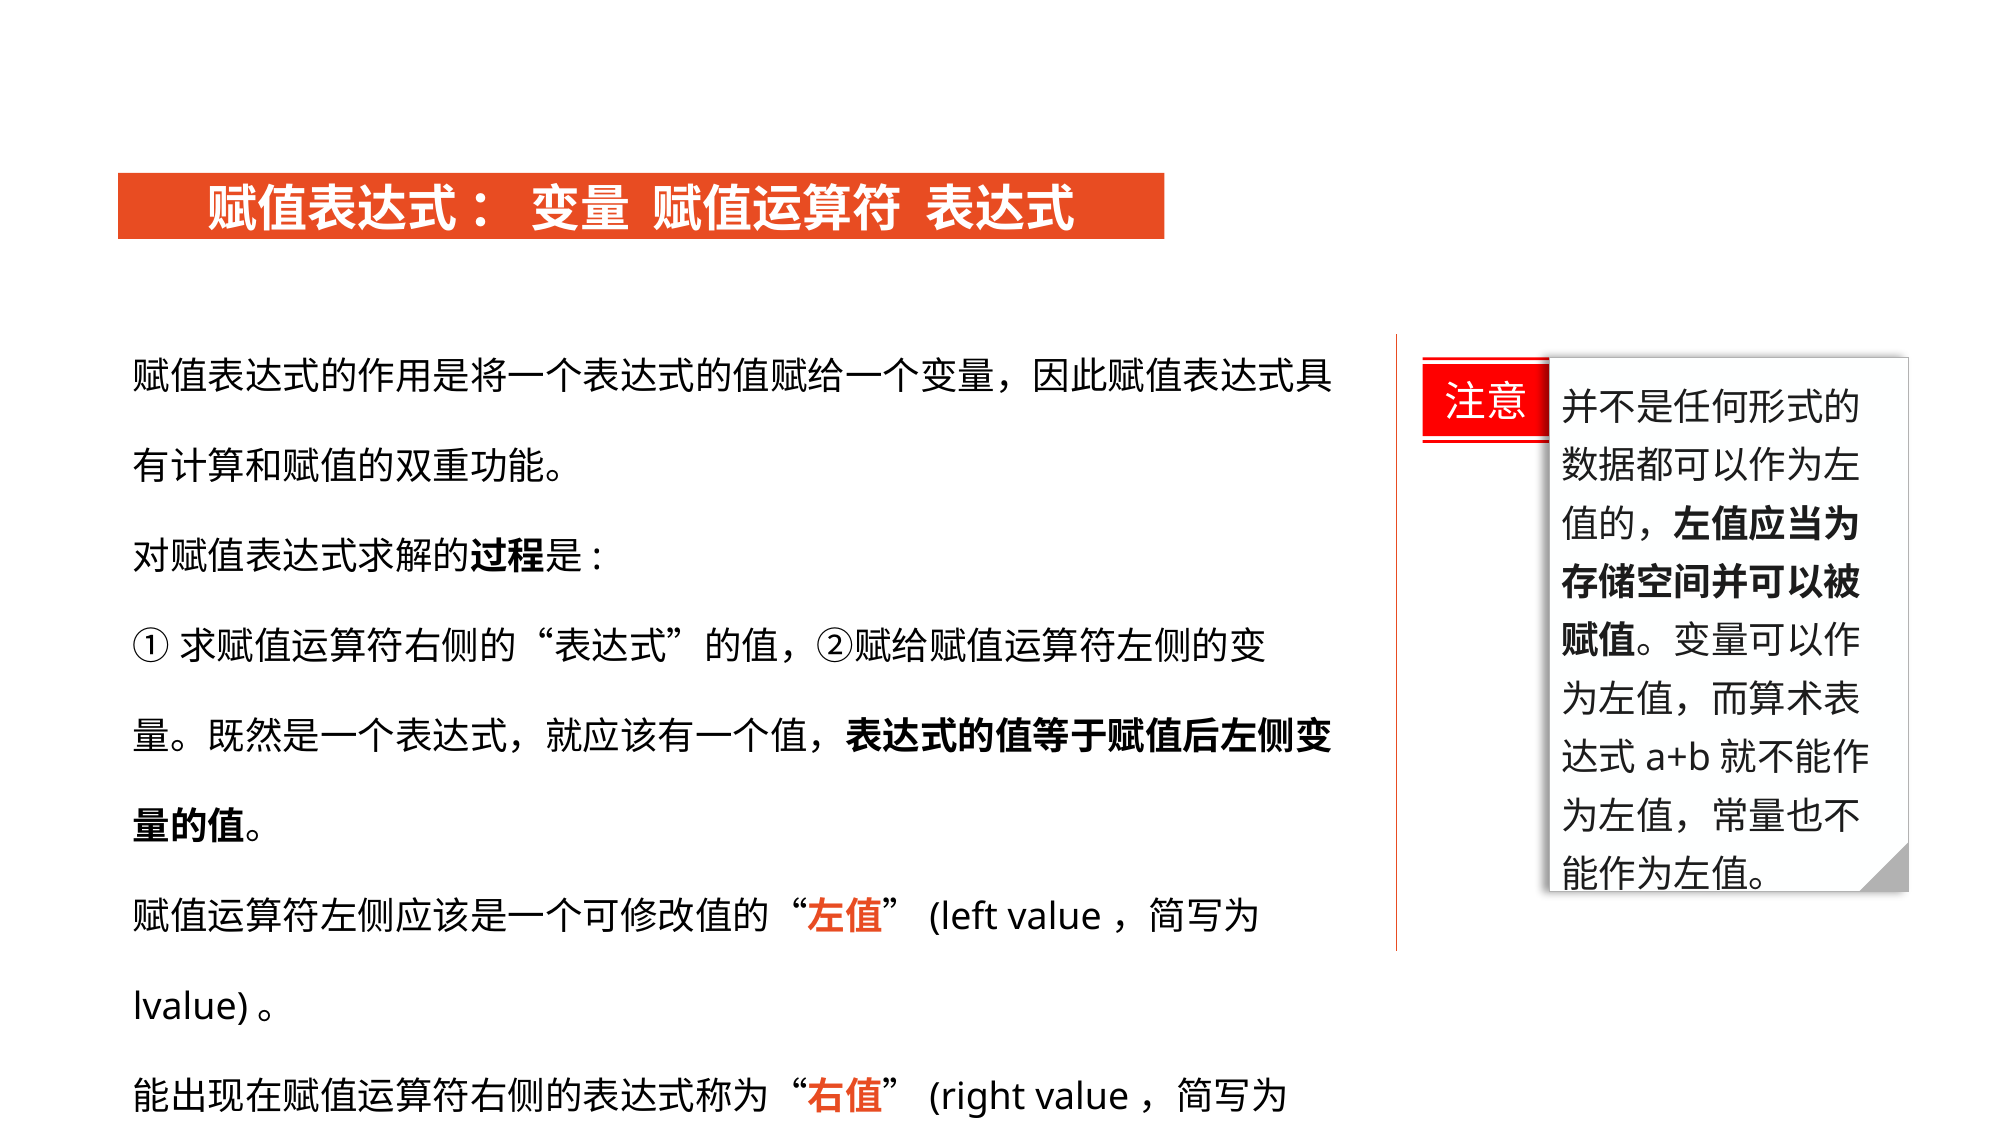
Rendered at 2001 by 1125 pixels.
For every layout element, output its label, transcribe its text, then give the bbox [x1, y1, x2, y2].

text_box 并不是任何形式的数据都可以作为左值的，左值应当为存储空间并可以被赋值。变量可以作为左值，而算术表达式a+b就不能作为左值，常量也不能作为左值。 [1549, 356, 1910, 893]
text_box 注意 [1422, 439, 1537, 444]
text_box [1856, 839, 1910, 893]
text_box 注意 [1422, 356, 1538, 361]
text_box 注意 [1422, 363, 1537, 437]
text_box 赋值表达式的作用是将一个表达式的值赋给一个变量，因此赋值表达式具有计算和赋值的双重功能。 对赋值表达式求解的过程是: ①求赋值运算符右侧的“表达式”的值，②赋给赋值运算符左侧的变量。既然是一个表达式，就应该有一个值，表达式的值等于赋值后左侧变量的值。 赋值运算符左侧应该是一个可修改值的“左值”(left value，简写为lvalue)。 能出现在赋值运算符右侧的表达式称为“右值”(right value，简写为rvalue)。 [118, 299, 1352, 1125]
text_box 赋值表达式 ： 变量 赋值运算符 表达式 [117, 172, 1165, 240]
